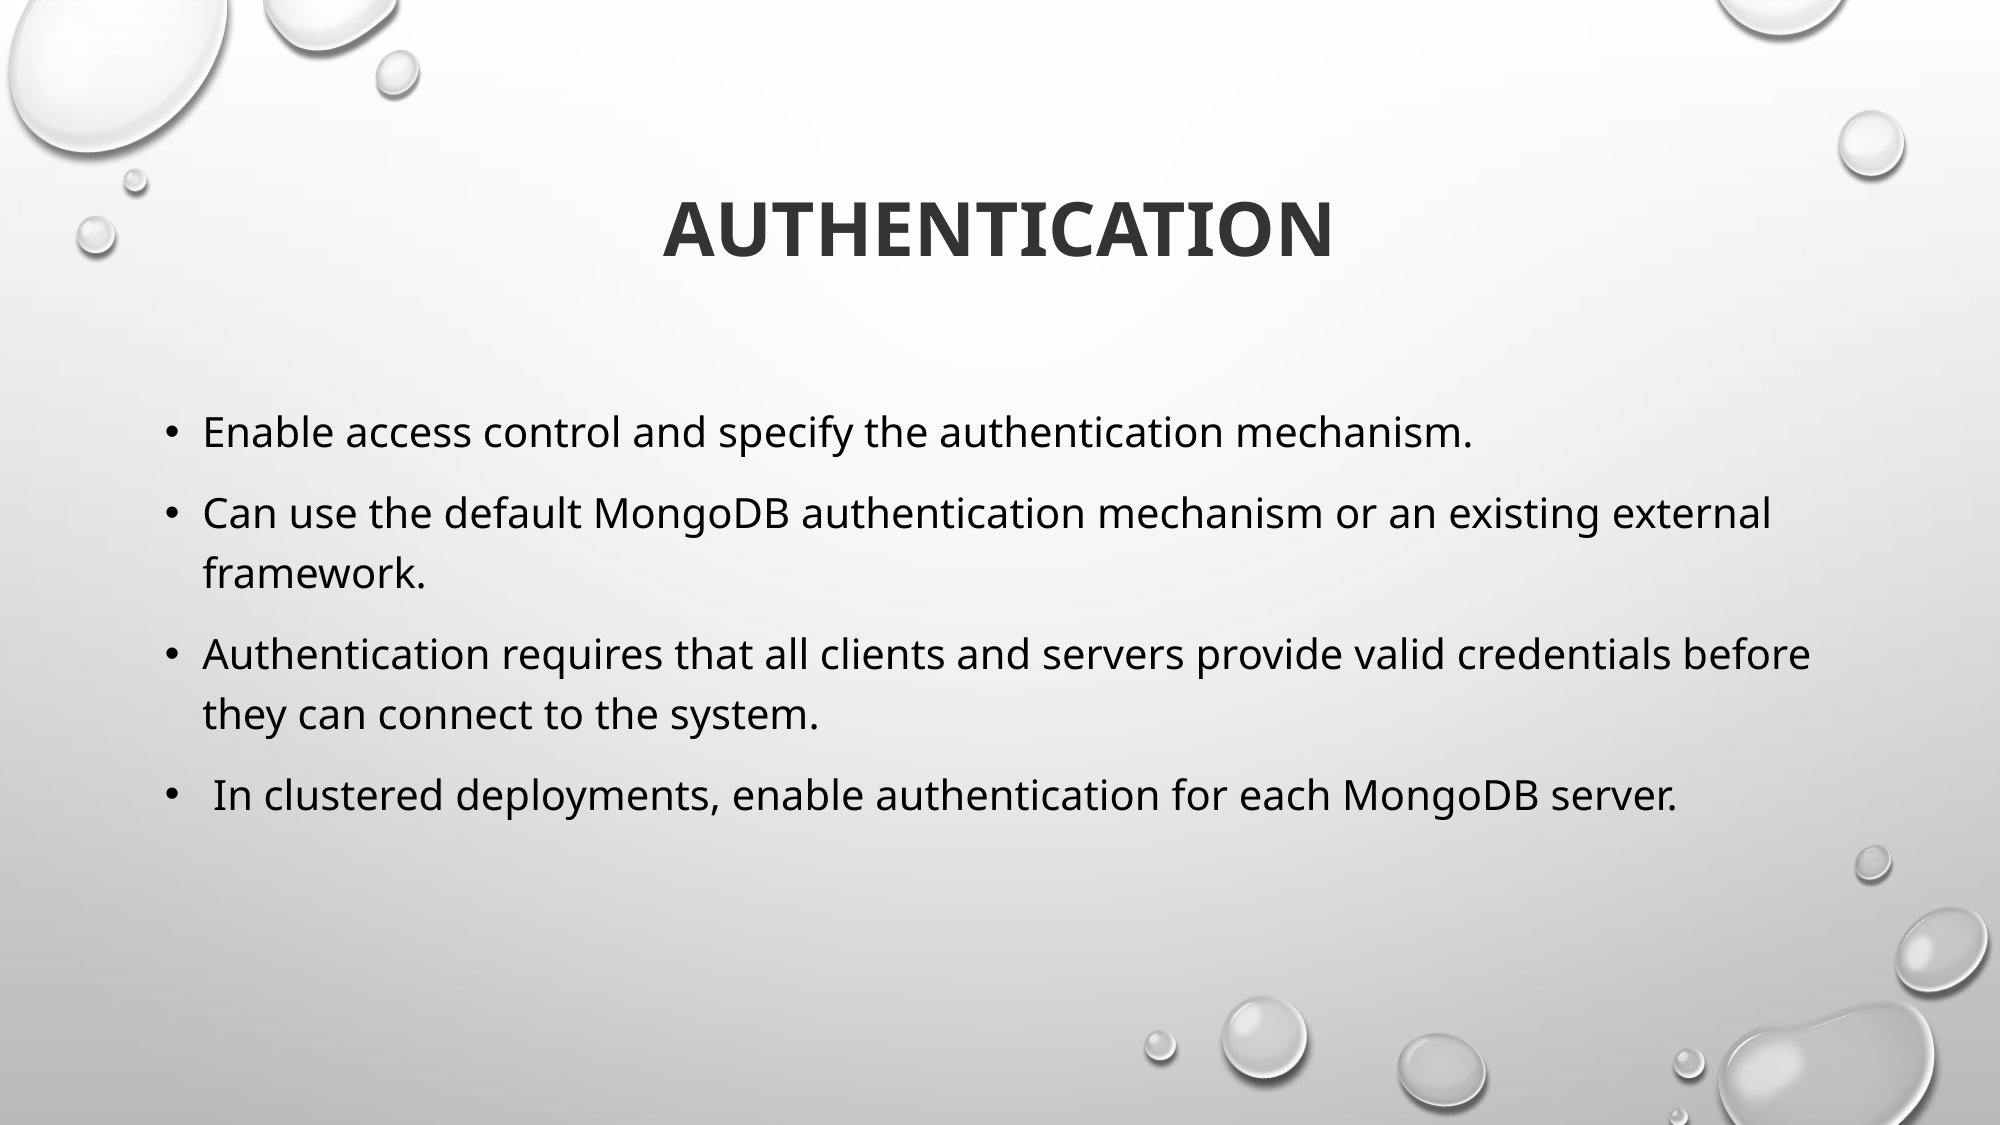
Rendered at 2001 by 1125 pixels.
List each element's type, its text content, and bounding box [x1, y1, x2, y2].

title Authentication [149, 101, 1851, 364]
picture [0, 0, 2000, 1125]
list Enable access control and specify the authentication mechanism. Can use the default MongoDB authentication mechanism or an existing external framework. Authentication requires that all clients and servers provide valid credentials before they can connect to the system. In clustered deployments, enable authentication for each MongoDB server. [149, 388, 1850, 950]
